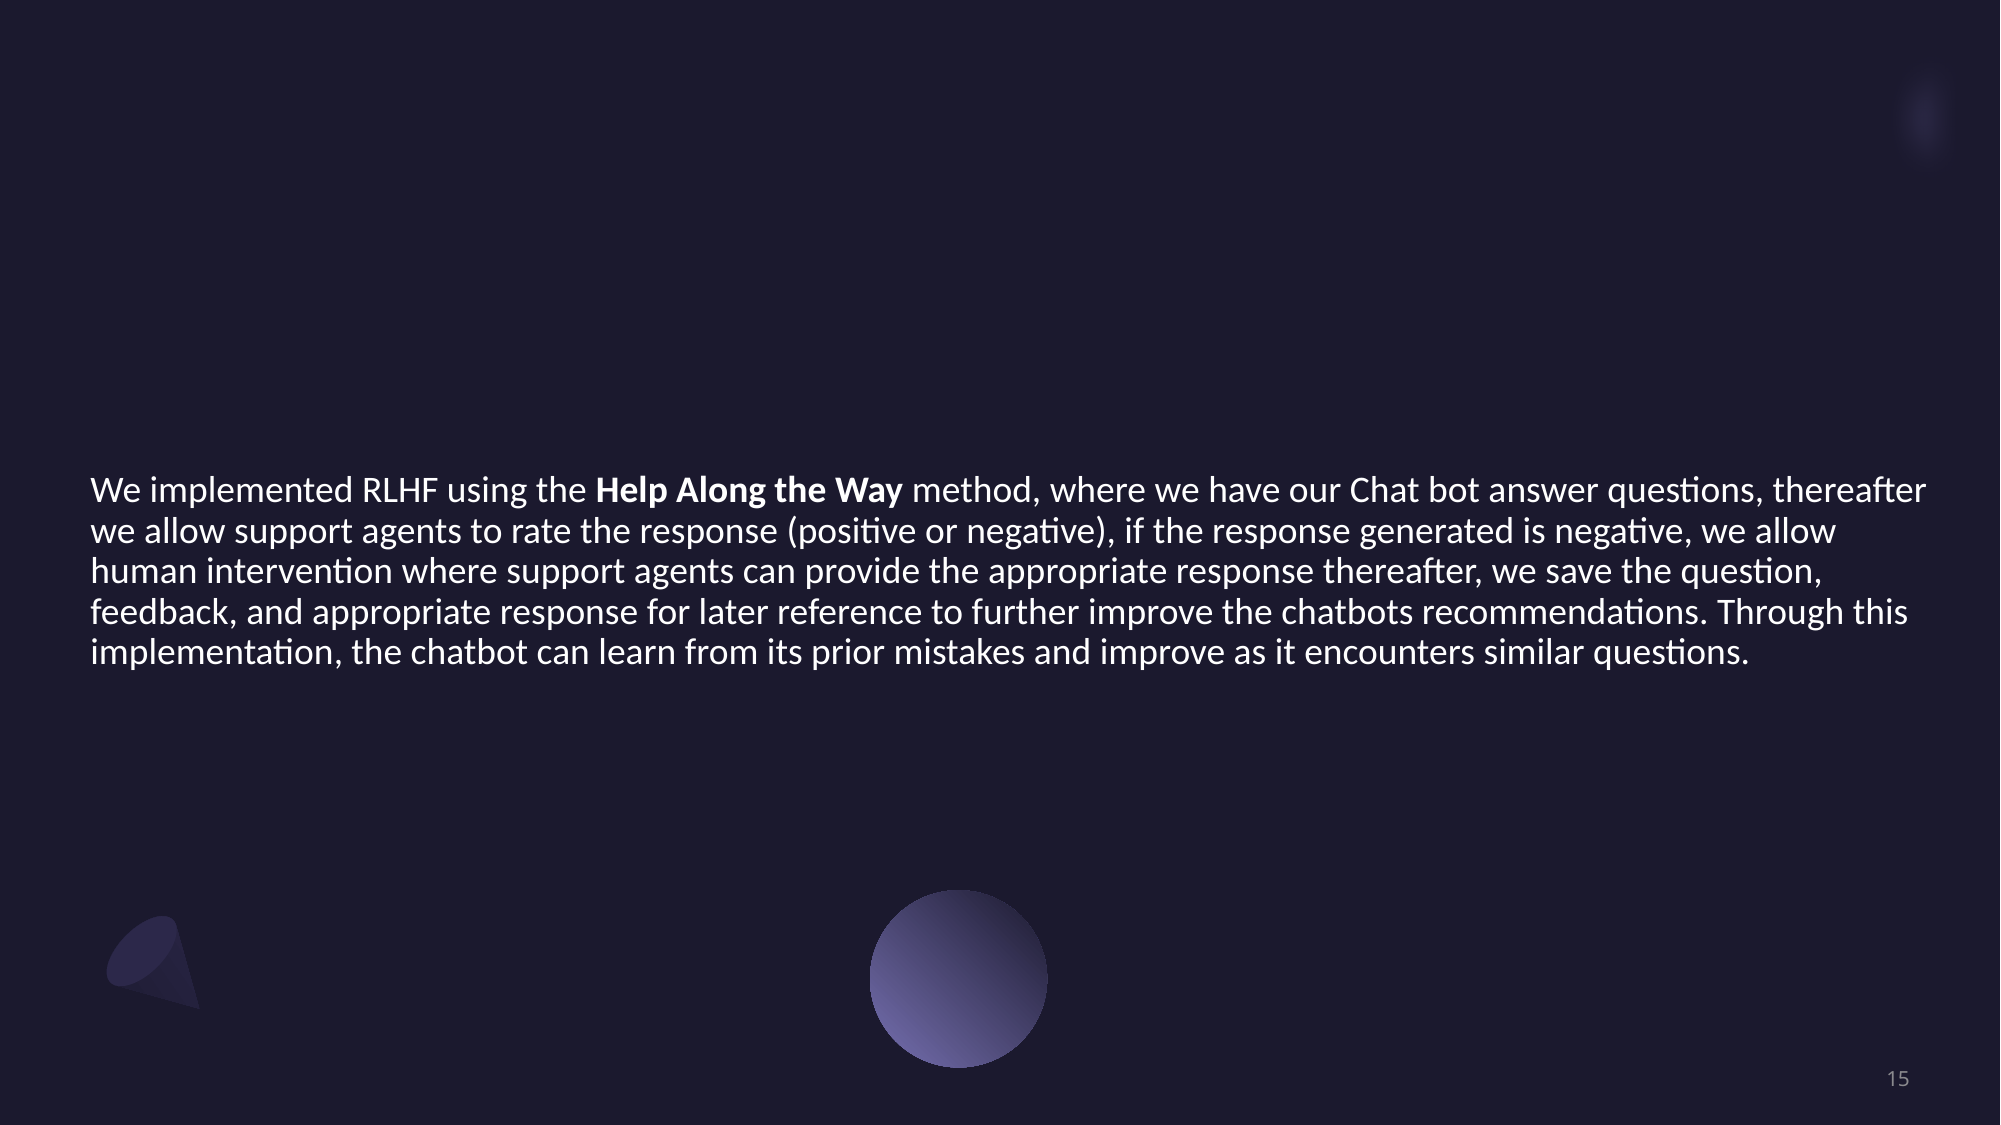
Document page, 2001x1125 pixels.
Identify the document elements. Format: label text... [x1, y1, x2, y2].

title We implemented RLHF using the Help Along the Way method, where we have our Chat bot answer questions, thereafter we allow support agents to rate the response (positive or negative), if the response generated is negative, we allow human intervention where support agents can provide the appropriate response thereafter, we save the question, feedback, and appropriate response for later reference to further improve the chatbots recommendations. Through this implementation, the chatbot can learn from its prior mistakes and improve as it encounters similar questions. [90, 315, 1937, 718]
slide_number 15 [1632, 1067, 1910, 1093]
